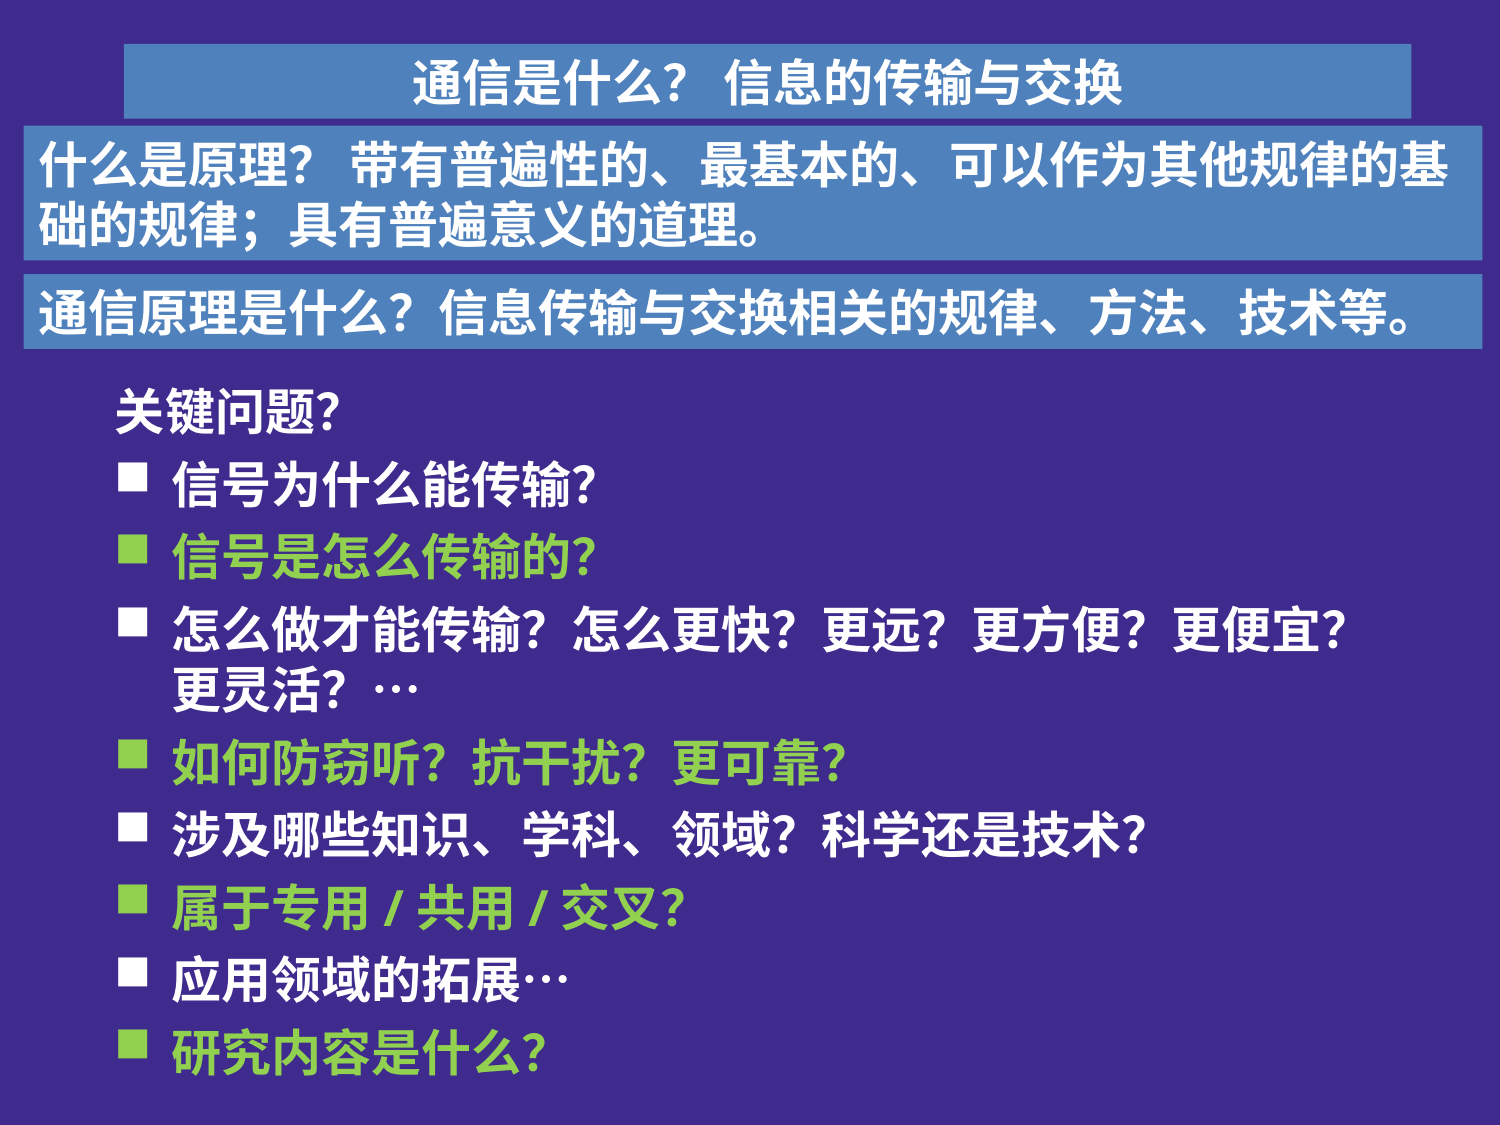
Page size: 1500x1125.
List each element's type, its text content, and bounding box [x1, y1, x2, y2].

text_box 通信原理是什么？信息传输与交换相关的规律、方法、技术等。 [23, 274, 1483, 349]
text_box 什么是原理？ 带有普遍性的、最基本的、可以作为其他规律的基础的规律；具有普遍意义的道理。 [23, 125, 1483, 261]
text_box 通信是什么？ 信息的传输与交换 [123, 43, 1412, 119]
text_box 关键问题？ 信号为什么能传输？ 信号是怎么传输的？ 怎么做才能传输？怎么更快？更远？更方便？更便宜？更灵活？… 如何防窃听？抗干扰？更可靠？ 涉及哪些知识、学科、领域？科学还是技术？ 属于专用/共用/交叉？ 应用领域的拓展… 研究内容是什么？ [100, 373, 1436, 1089]
